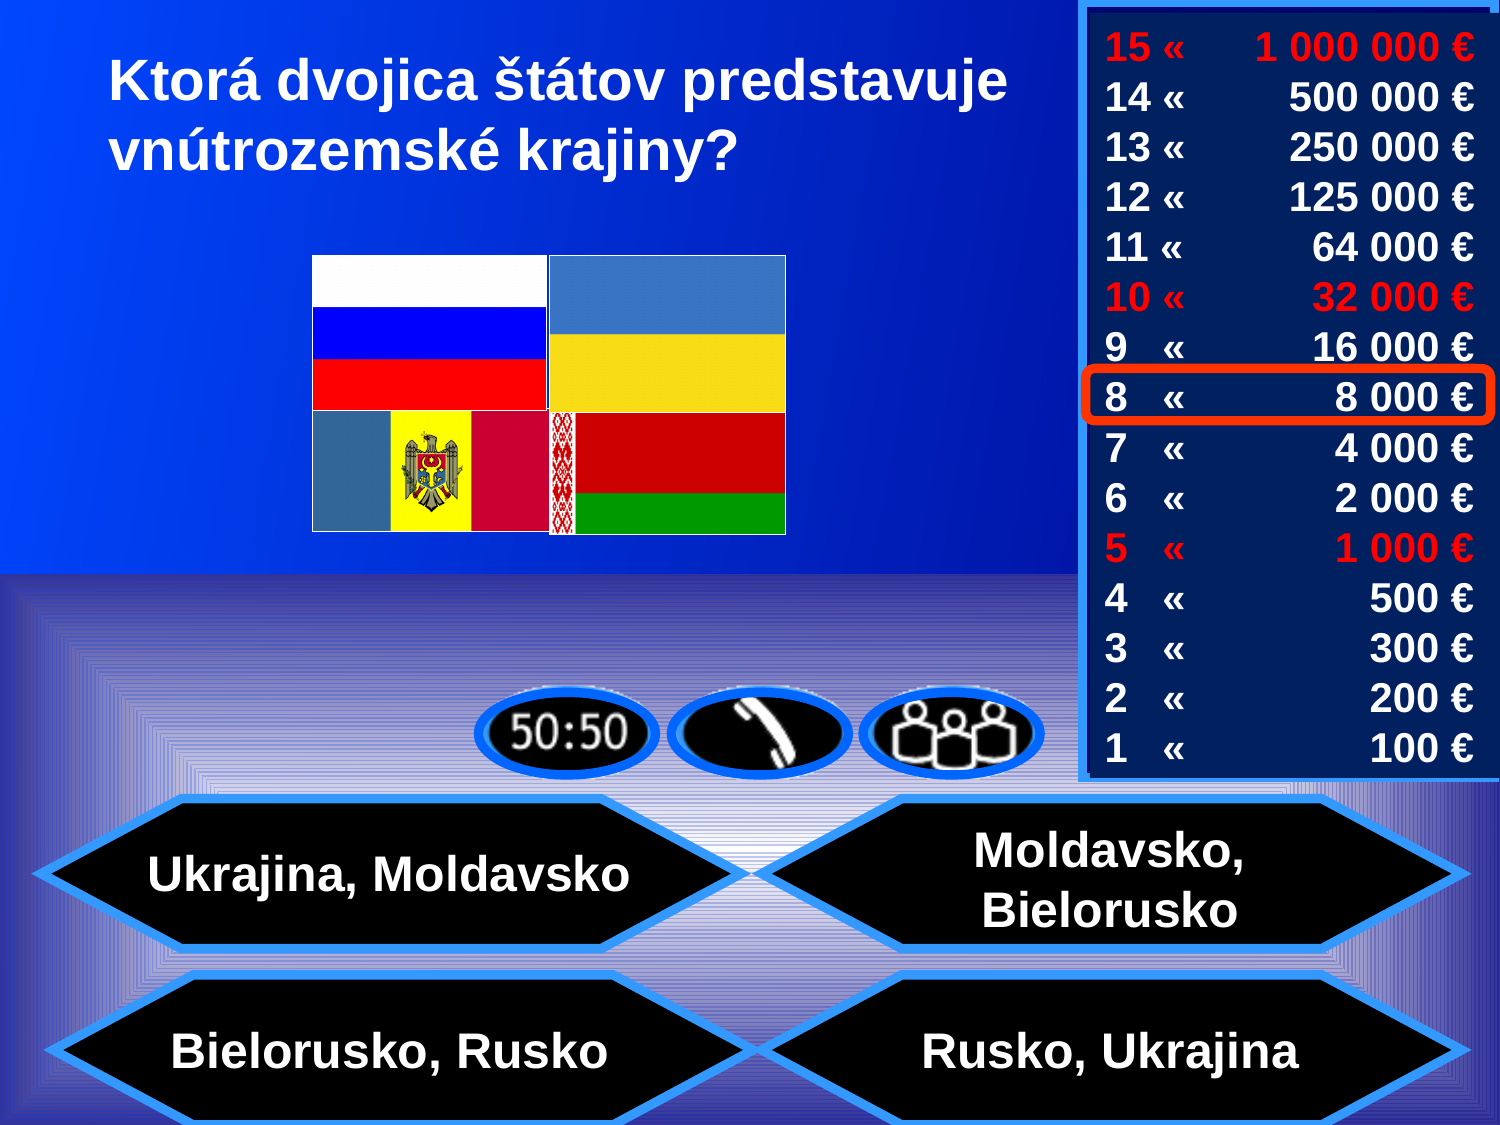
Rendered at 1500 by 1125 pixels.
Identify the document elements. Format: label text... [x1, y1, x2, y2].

text_box Rusko, Ukrajina [832, 1011, 1388, 1087]
text_box Moldavsko, Bielorusko [832, 810, 1388, 946]
text_box 15 « 1 000 000 € 14 « 500 000 € 13 « 250 000 € 12 « 125 000 € 11 « 64 000 € 10 « 32 000 € 9 « 16 000 € 8 « 8 000 € 7 « 4 000 € 6 « 2 000 € 5 « 1 000 € 4 « 500 € 3 « 300 € 2 « 200 € 1 « 100 € [1089, 12, 1500, 778]
text_box [863, 692, 1041, 775]
text_box [1085, 368, 1491, 421]
text_box Ktorá dvojica štátov predstavuje vnútrozemské krajiny? [93, 35, 1043, 190]
text_box Bielorusko, Rusko [112, 1011, 668, 1087]
text_box [478, 692, 656, 775]
text_box [671, 692, 849, 775]
picture [312, 255, 786, 536]
text_box Ukrajina, Moldavsko [112, 834, 668, 909]
picture [478, 680, 1051, 788]
